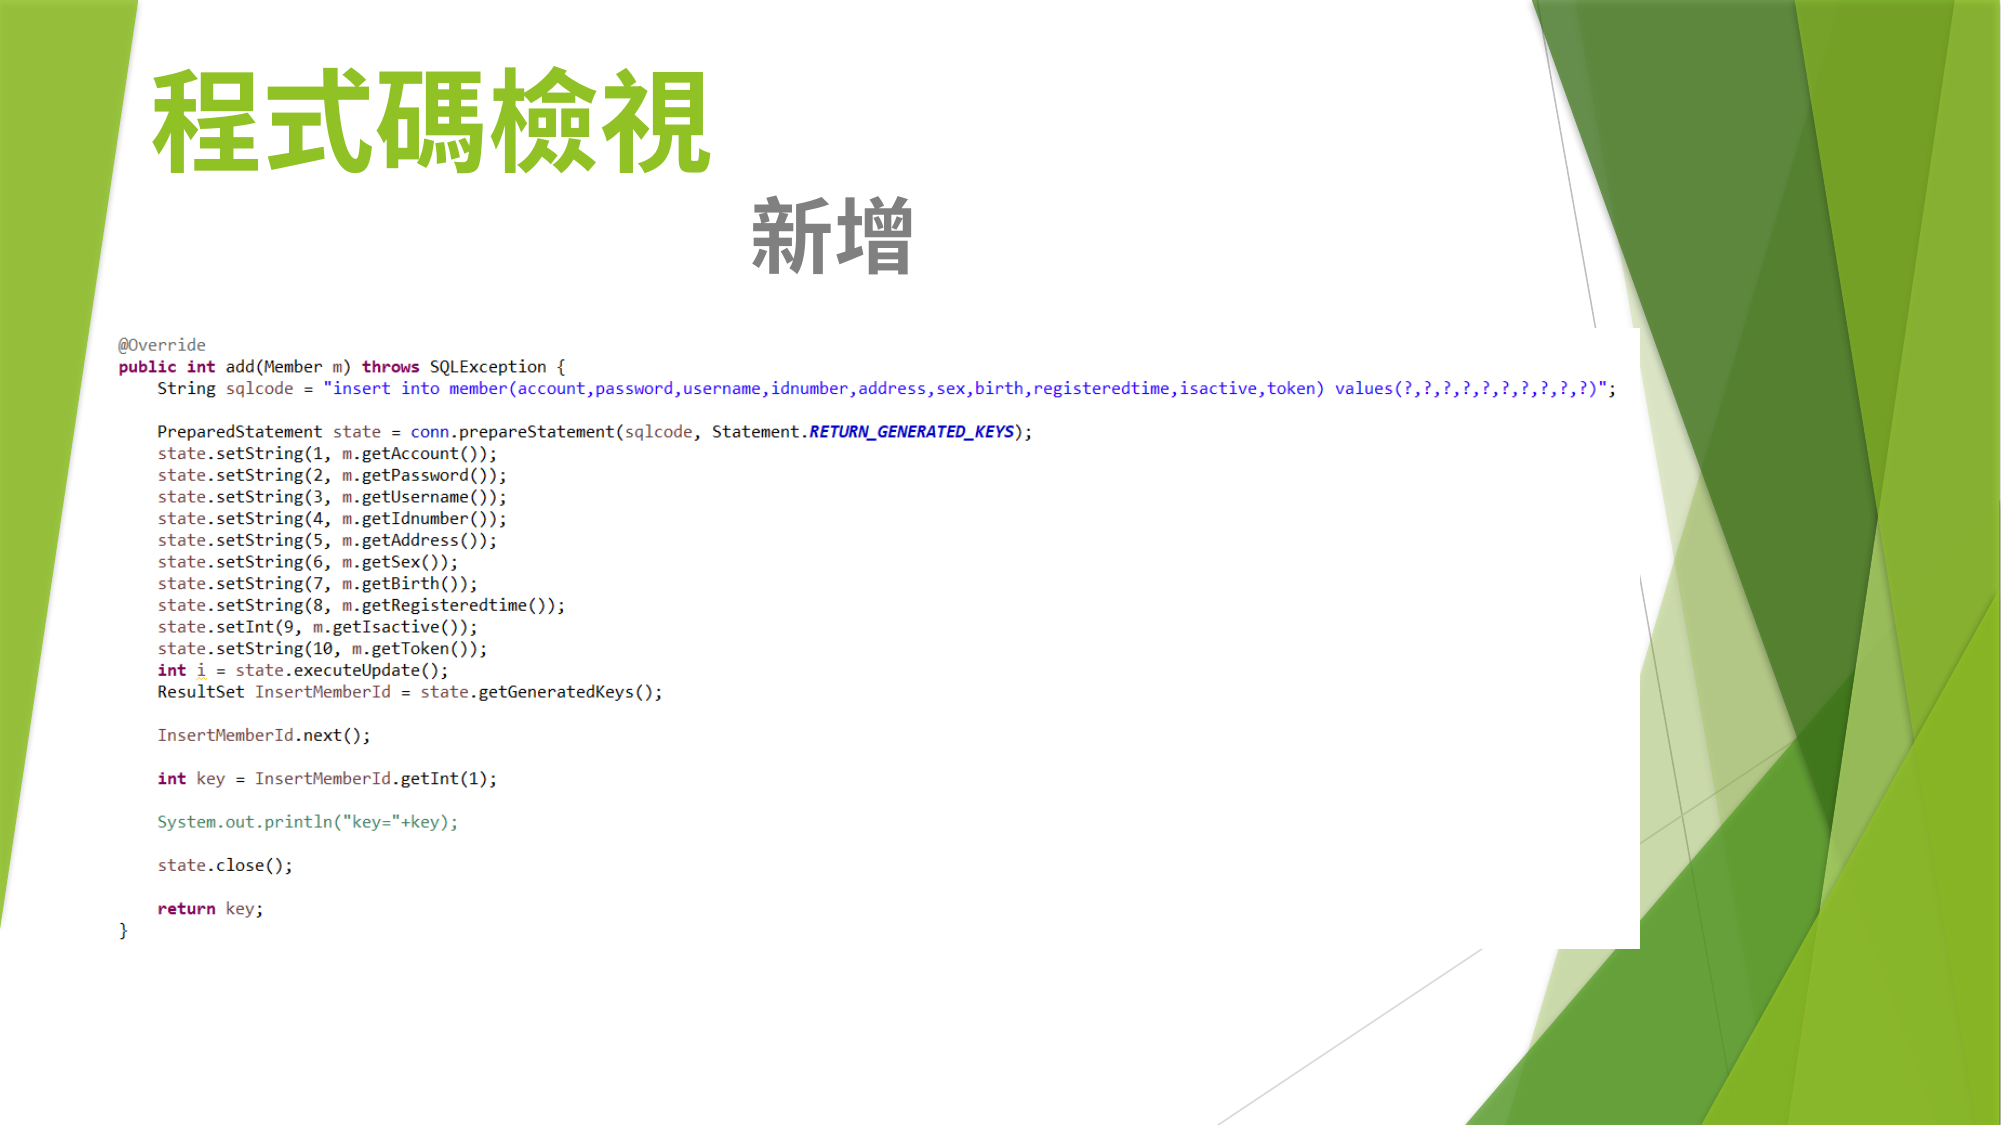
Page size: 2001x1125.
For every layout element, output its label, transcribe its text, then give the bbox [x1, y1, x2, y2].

subtitle 新增 [0, 176, 1739, 404]
picture [97, 328, 1641, 949]
title 程式碼檢視 [0, 0, 1069, 176]
